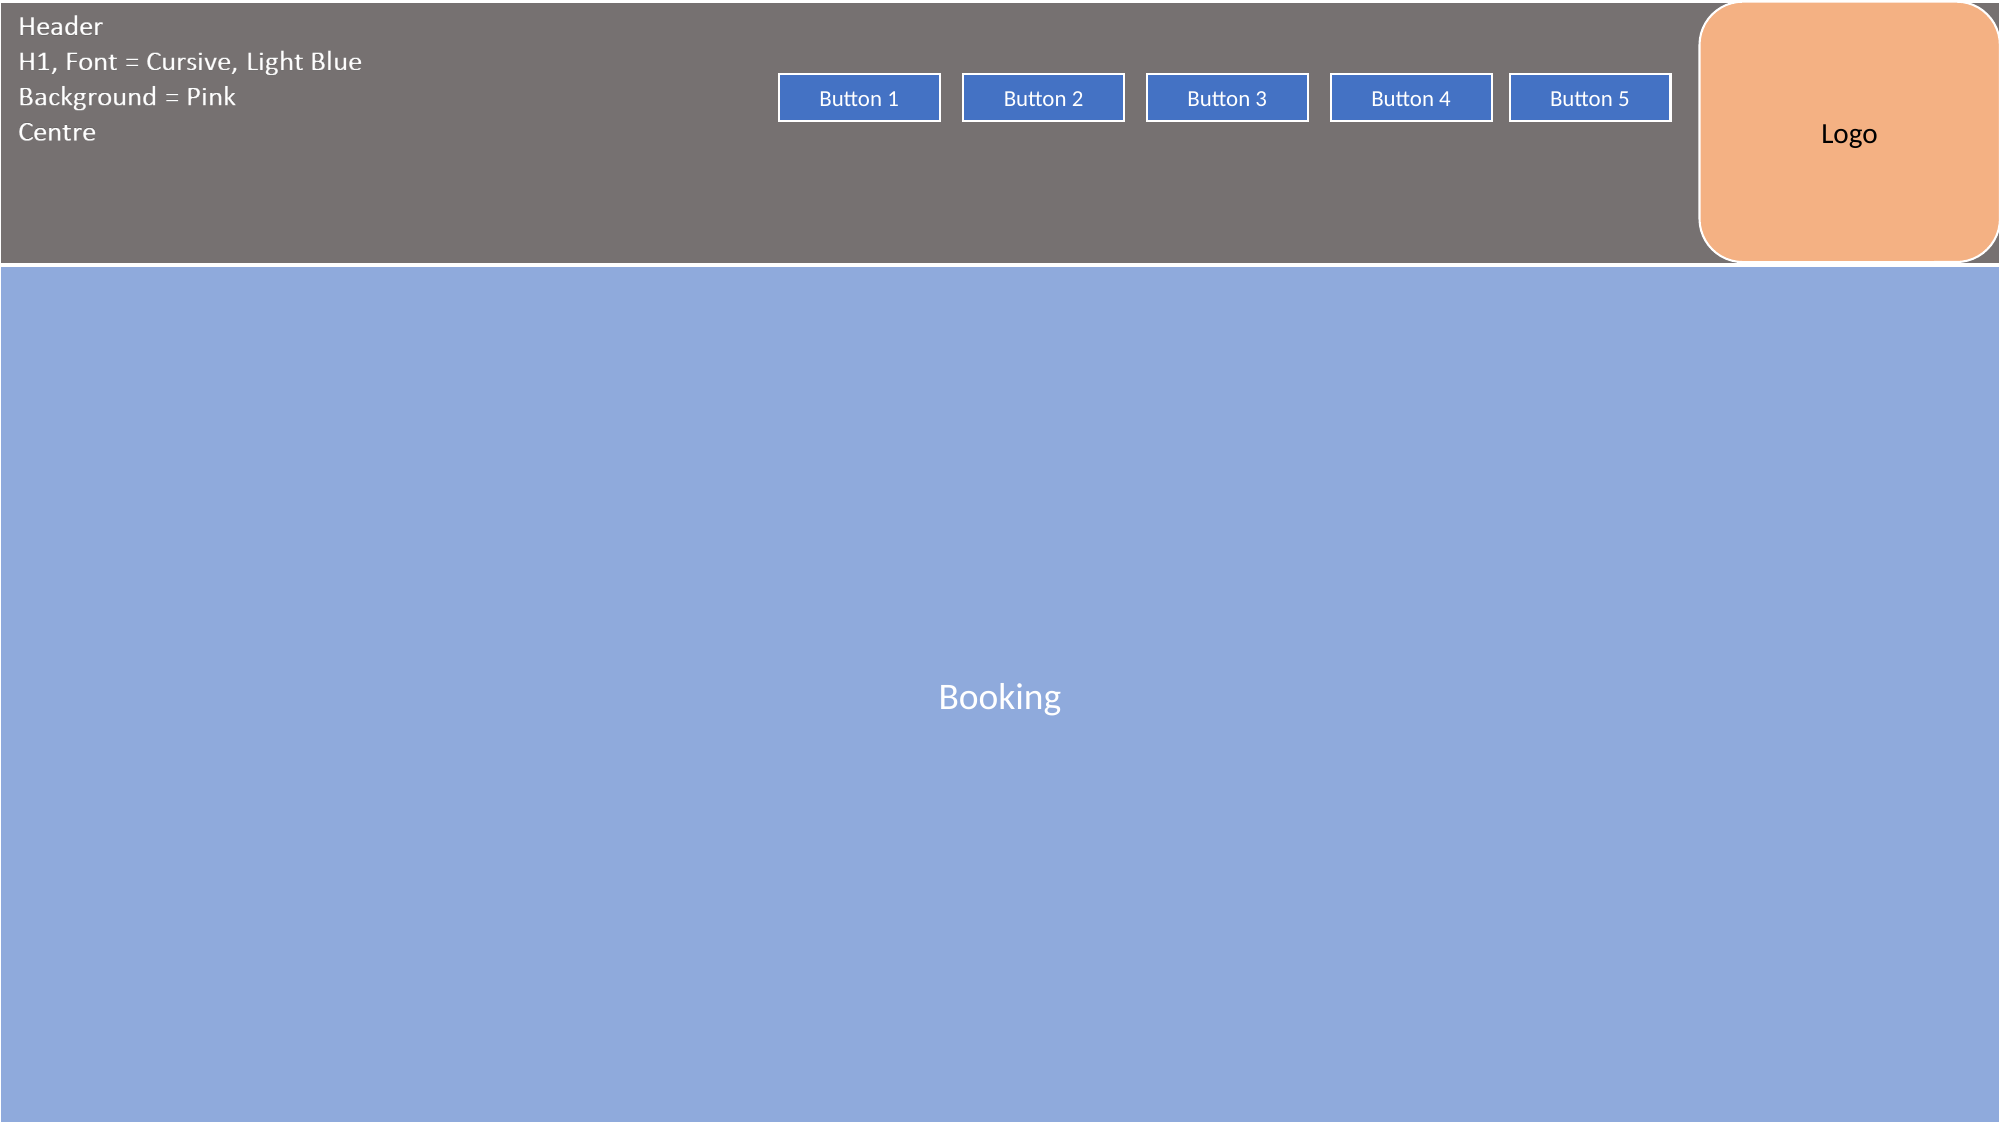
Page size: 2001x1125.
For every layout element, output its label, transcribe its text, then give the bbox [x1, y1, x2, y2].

text_box Button 5 [1509, 73, 1672, 122]
text_box Button 2 [962, 73, 1125, 122]
text_box Button 4 [1330, 73, 1493, 122]
picture [0, 0, 380, 167]
text_box Logo [1698, 0, 2000, 264]
text_box Button 3 [1146, 73, 1309, 122]
text_box Booking [0, 265, 2000, 1124]
text_box Button 1 [778, 73, 941, 122]
text_box [0, 1, 2000, 265]
